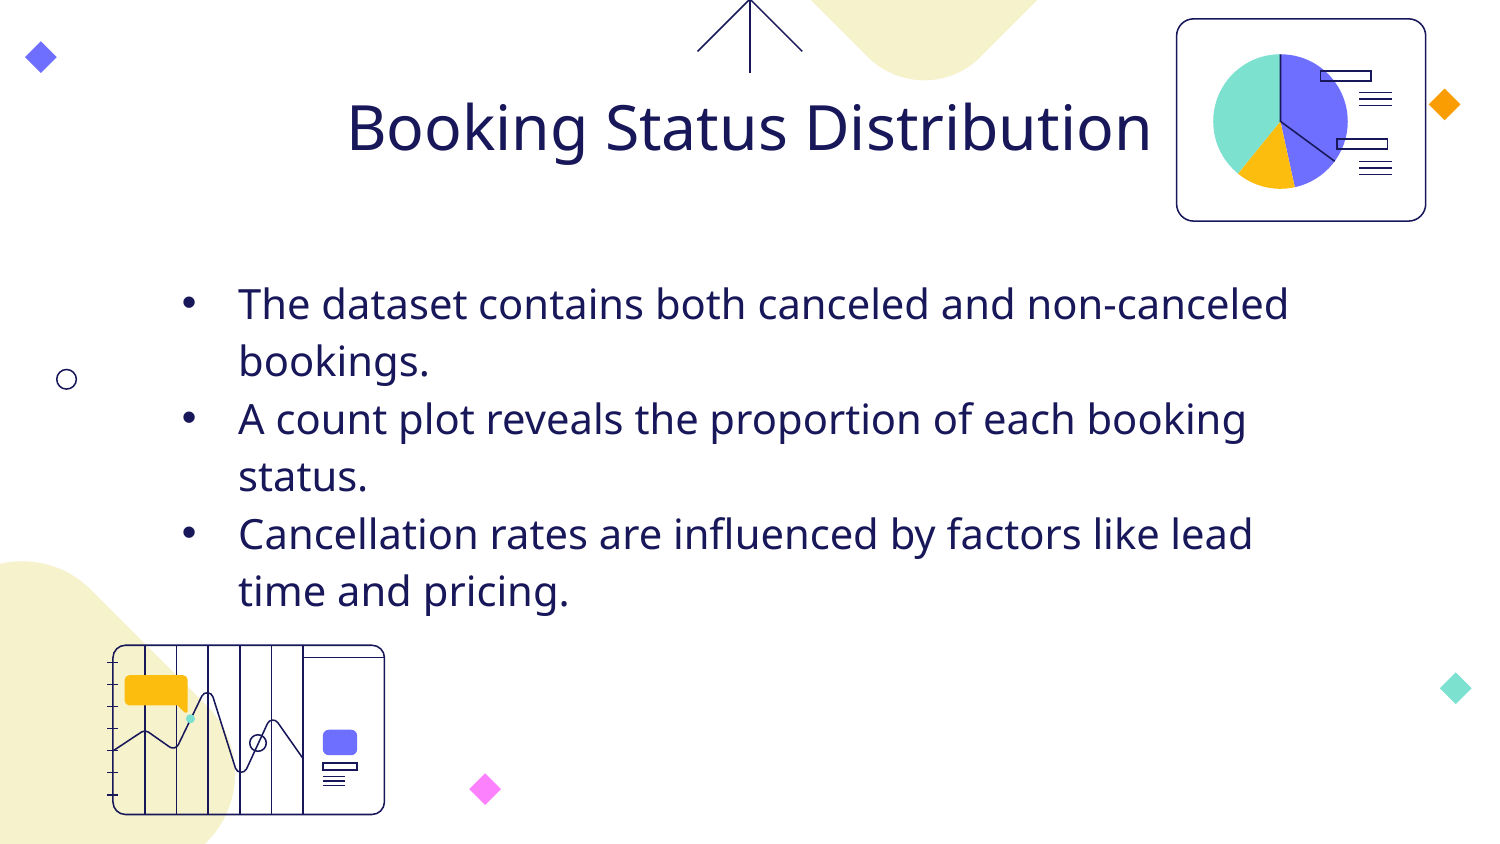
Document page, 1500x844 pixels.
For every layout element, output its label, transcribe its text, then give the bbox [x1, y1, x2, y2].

title Booking Status Distribution [118, 72, 1171, 167]
subtitle The dataset contains both canceled and non-canceled bookings. A count plot reveals the proportion of each booking status. Cancellation rates are influenced by factors like lead time and pricing. [166, 255, 1358, 610]
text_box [1176, 18, 1426, 222]
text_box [107, 644, 385, 815]
